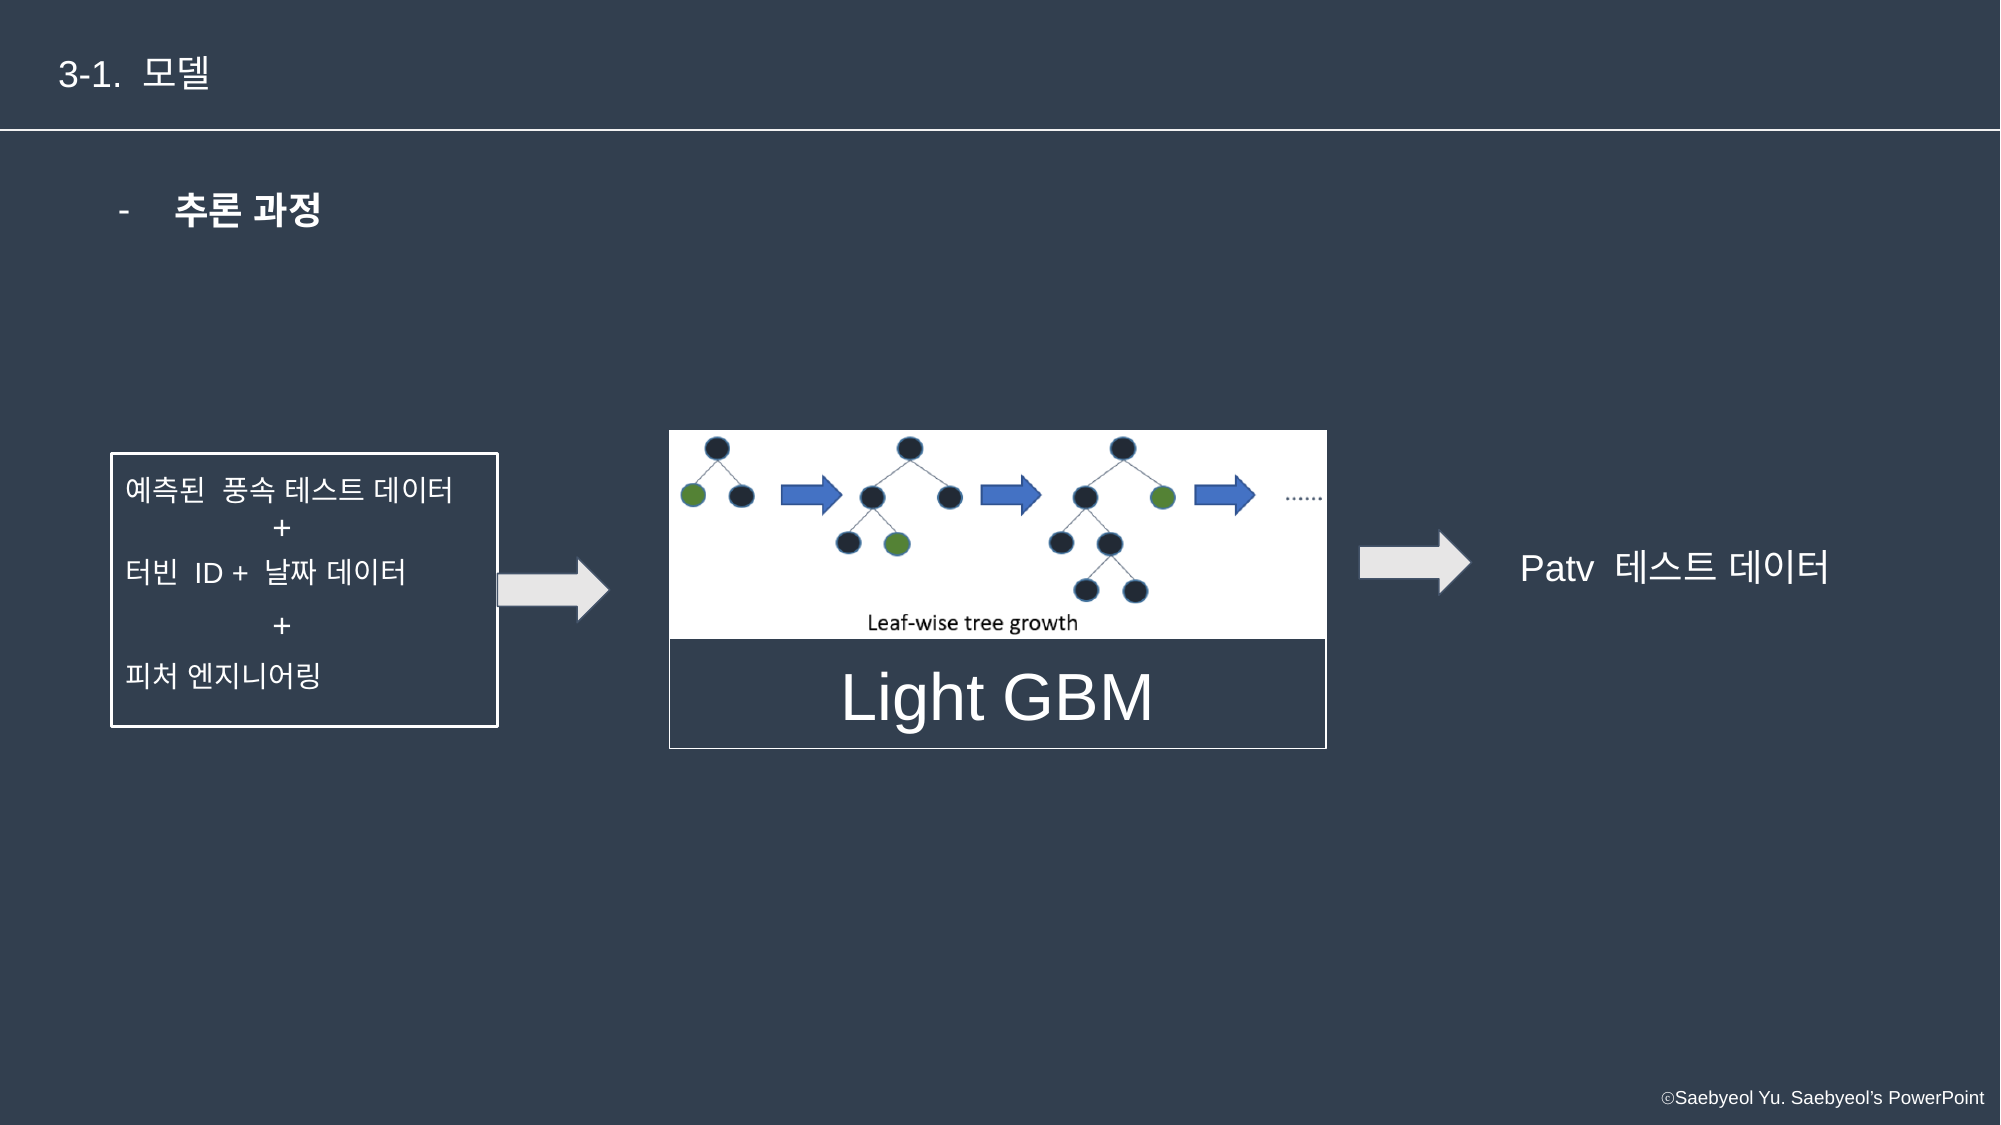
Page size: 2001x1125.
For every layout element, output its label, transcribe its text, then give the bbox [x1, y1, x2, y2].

text_box 추론 과정 [10, 179, 411, 240]
text_box 3-1. 모델 [43, 42, 444, 103]
text_box Patv 테스트 데이터 [1504, 528, 1938, 604]
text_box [669, 430, 1327, 750]
text_box [1359, 529, 1472, 596]
text_box [548, 557, 610, 623]
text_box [109, 453, 544, 727]
